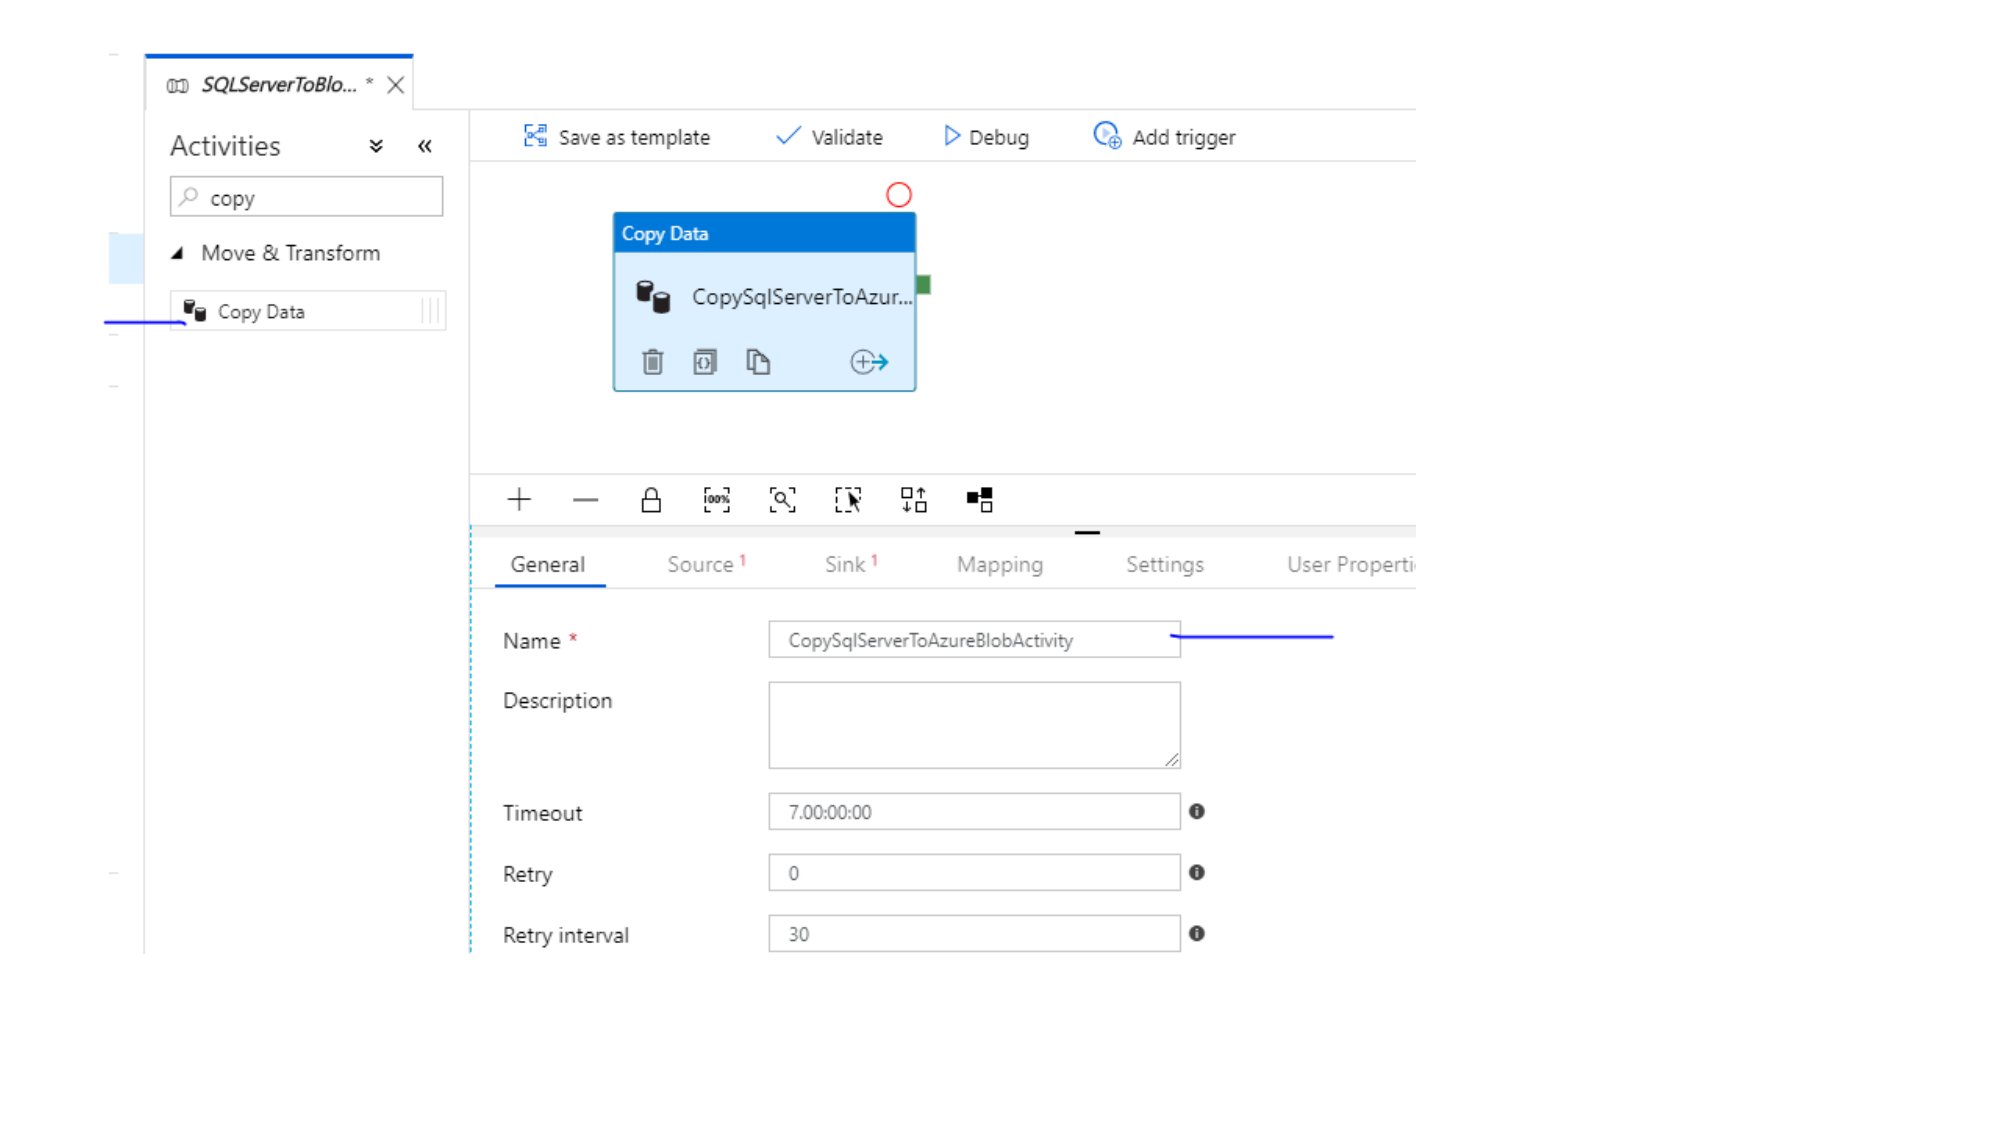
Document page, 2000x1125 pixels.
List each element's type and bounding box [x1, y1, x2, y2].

picture [103, 51, 1417, 954]
